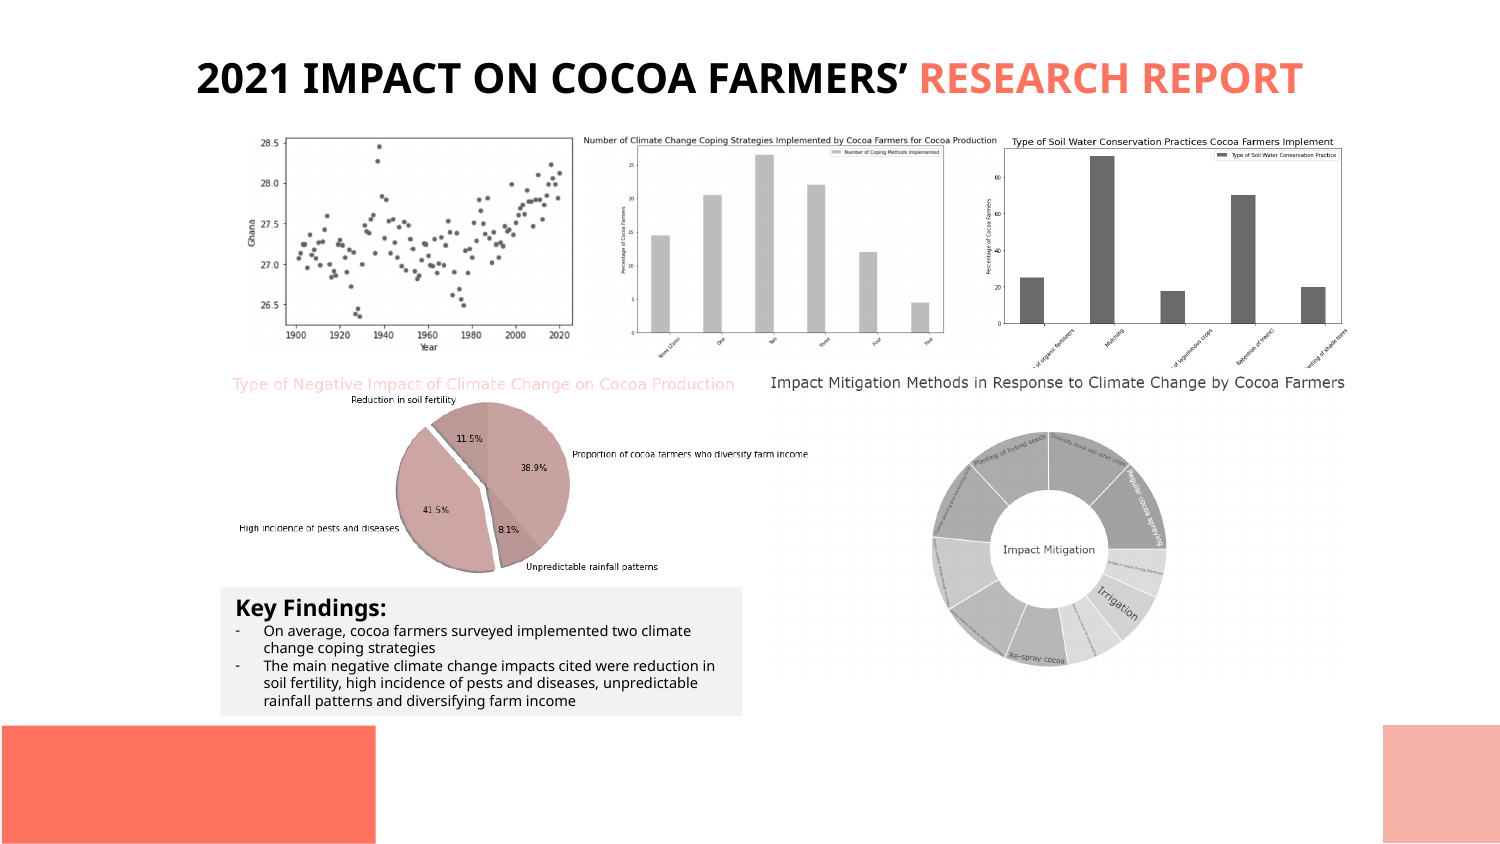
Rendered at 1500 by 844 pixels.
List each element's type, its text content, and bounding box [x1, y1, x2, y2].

text_box Key Findings: On average, cocoa farmers surveyed implemented two climate change coping strategies The main negative climate change impacts cited were reduction in soil fertility, high incidence of pests and diseases, unpredictable rainfall patterns and diversifying farm income [220, 586, 743, 717]
title 2021 IMPACT ON COCOA FARMERS’ RESEARCH REPORT [125, 42, 1375, 228]
picture [226, 134, 1352, 682]
picture [243, 134, 577, 357]
